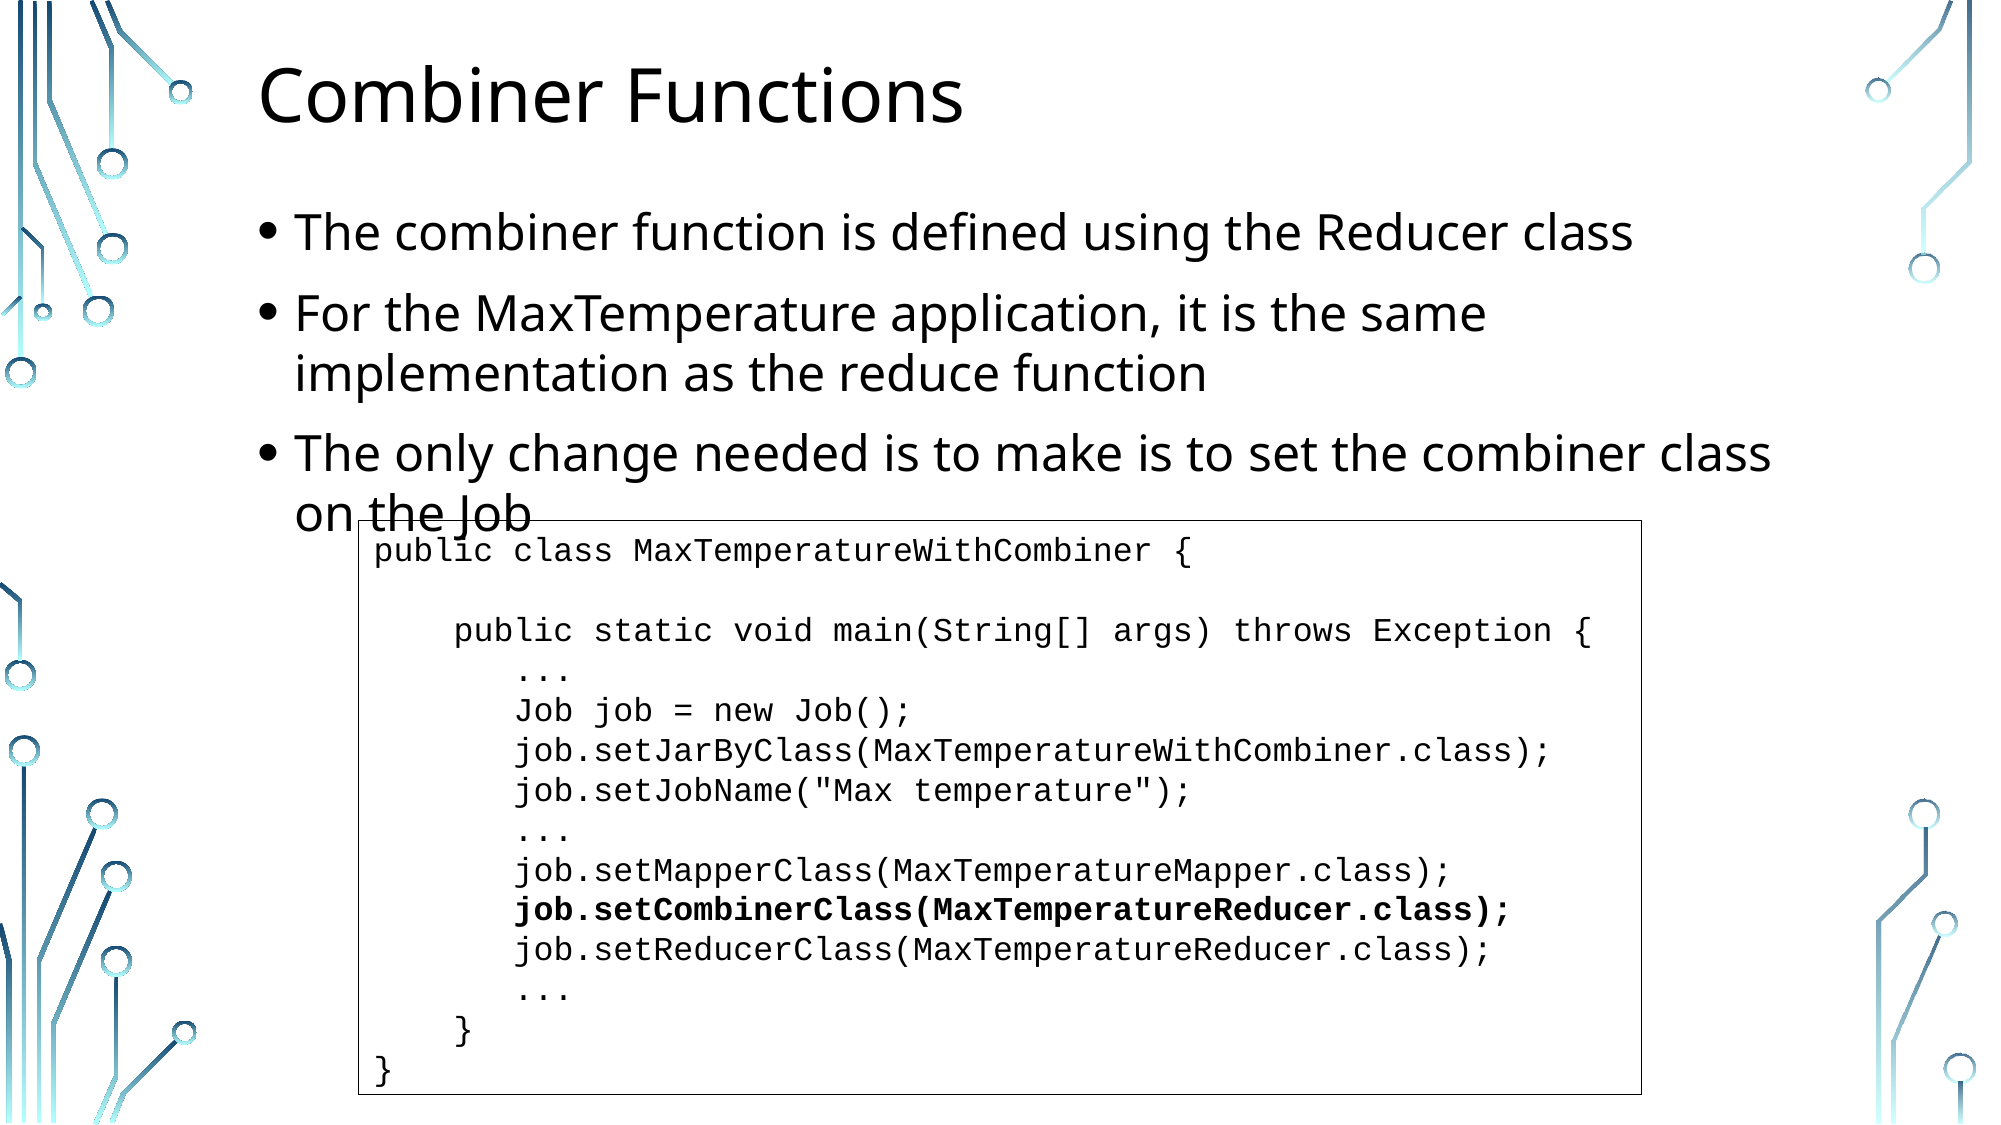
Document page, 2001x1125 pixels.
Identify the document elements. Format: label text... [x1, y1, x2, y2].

text_box public class MaxTemperatureWithCombiner { public static void main(String[] args) throws Exception { ... Job job = new Job(); job.setJarByClass(MaxTemperatureWithCombiner.class); job.setJobName("Max temperature"); ... job.setMapperClass(MaxTemperatureMapper.class); job.setCombinerClass(MaxTemperatureReducer.class); job.setReducerClass(MaxTemperatureReducer.class); ... } } [358, 520, 1642, 1095]
title Combiner Functions [242, 41, 1813, 156]
list The combiner function is defined using the Reducer class For the MaxTemperature application, it is the same implementation as the reduce function The only change needed is to make is to set the combiner class on the Job [242, 192, 1843, 1082]
